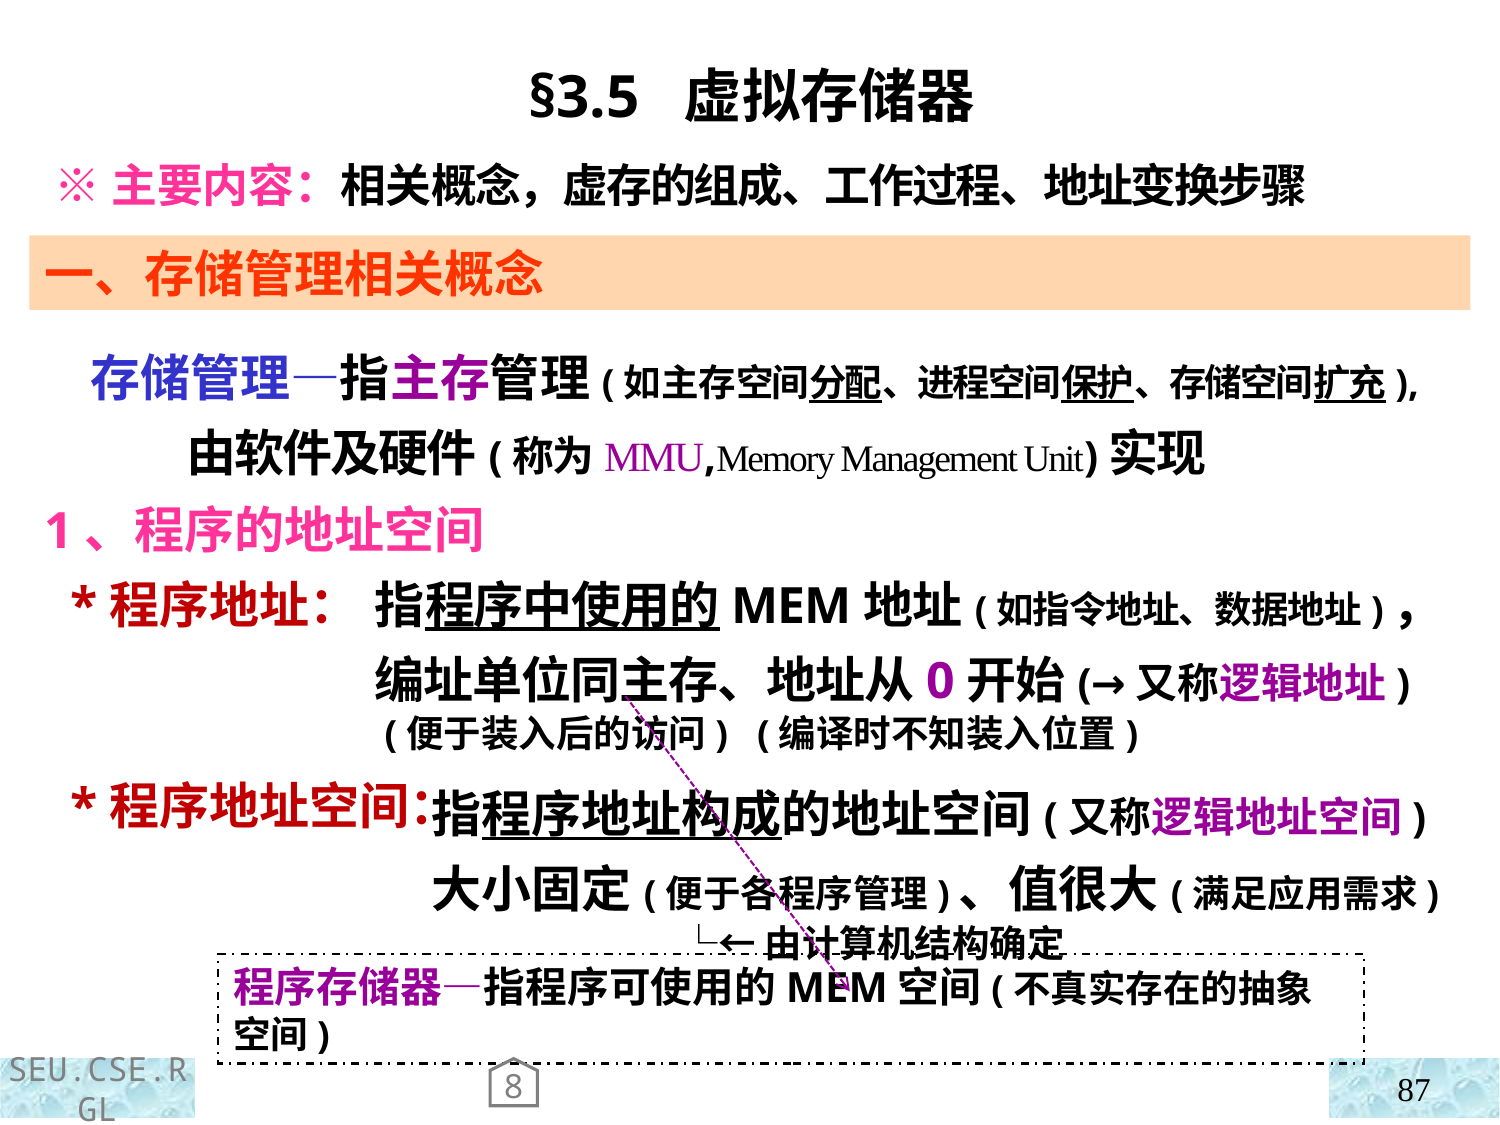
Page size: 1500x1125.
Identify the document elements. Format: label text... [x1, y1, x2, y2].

text_box 存储管理—指主存管理(如主存空间分配、进程空间保护、存储空间扩充), 由软件及硬件(称为MMU,Memory Management Unit)实现 [29, 324, 1471, 490]
text_box [0, 1058, 195, 1118]
text_box 1、程序的地址空间 *程序地址： *程序地址空间： [29, 476, 538, 843]
text_box 一、存储管理相关概念 [29, 235, 1471, 310]
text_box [625, 695, 850, 992]
text_box §3.5 虚拟存储器 [139, 51, 1365, 137]
text_box 8 [490, 1058, 538, 1106]
text_box 程序存储器—指程序可使用的MEM空间(不真实存在的抽象空间) [218, 953, 1365, 1064]
slide_number 87 [1328, 1058, 1500, 1118]
text_box ※主要内容：相关概念，虚存的组成、工作过程、地址变换步骤 [29, 149, 1471, 219]
text_box 指程序中使用的MEM地址(如指令地址、数据地址)， 编址单位同主存、地址从0开始(→又称逻辑地址) (便于装入后的访问) (编译时不知装入位置) 指程序地址构成的地址空间(又称逻辑地址空间) 大小固定(便于各程序管理)、值很大(满足应用需求) └←由计算机结构确定 [360, 550, 1471, 973]
